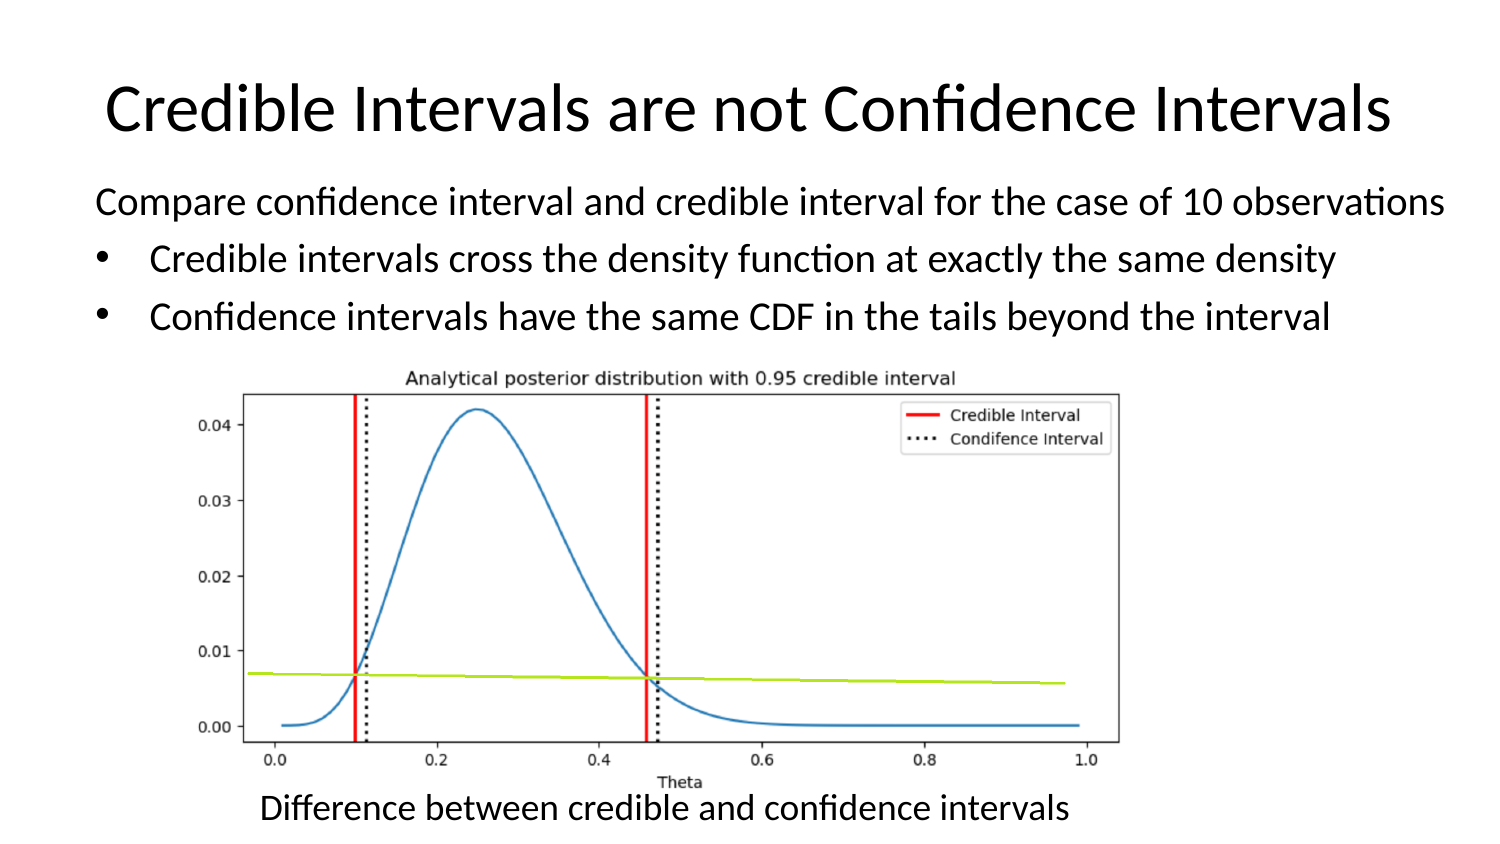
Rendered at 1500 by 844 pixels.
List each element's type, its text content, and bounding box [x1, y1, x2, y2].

title Credible Intervals are not Confidence Intervals [75, 33, 1425, 175]
list Compare confidence interval and credible interval for the case of 10 observations Credible intervals cross the density function at exactly the same density Confidence intervals have the same CDF in the tails beyond the interval [80, 166, 1472, 376]
picture [189, 363, 1126, 795]
text_box Difference between credible and confidence intervals [80, 775, 1250, 830]
